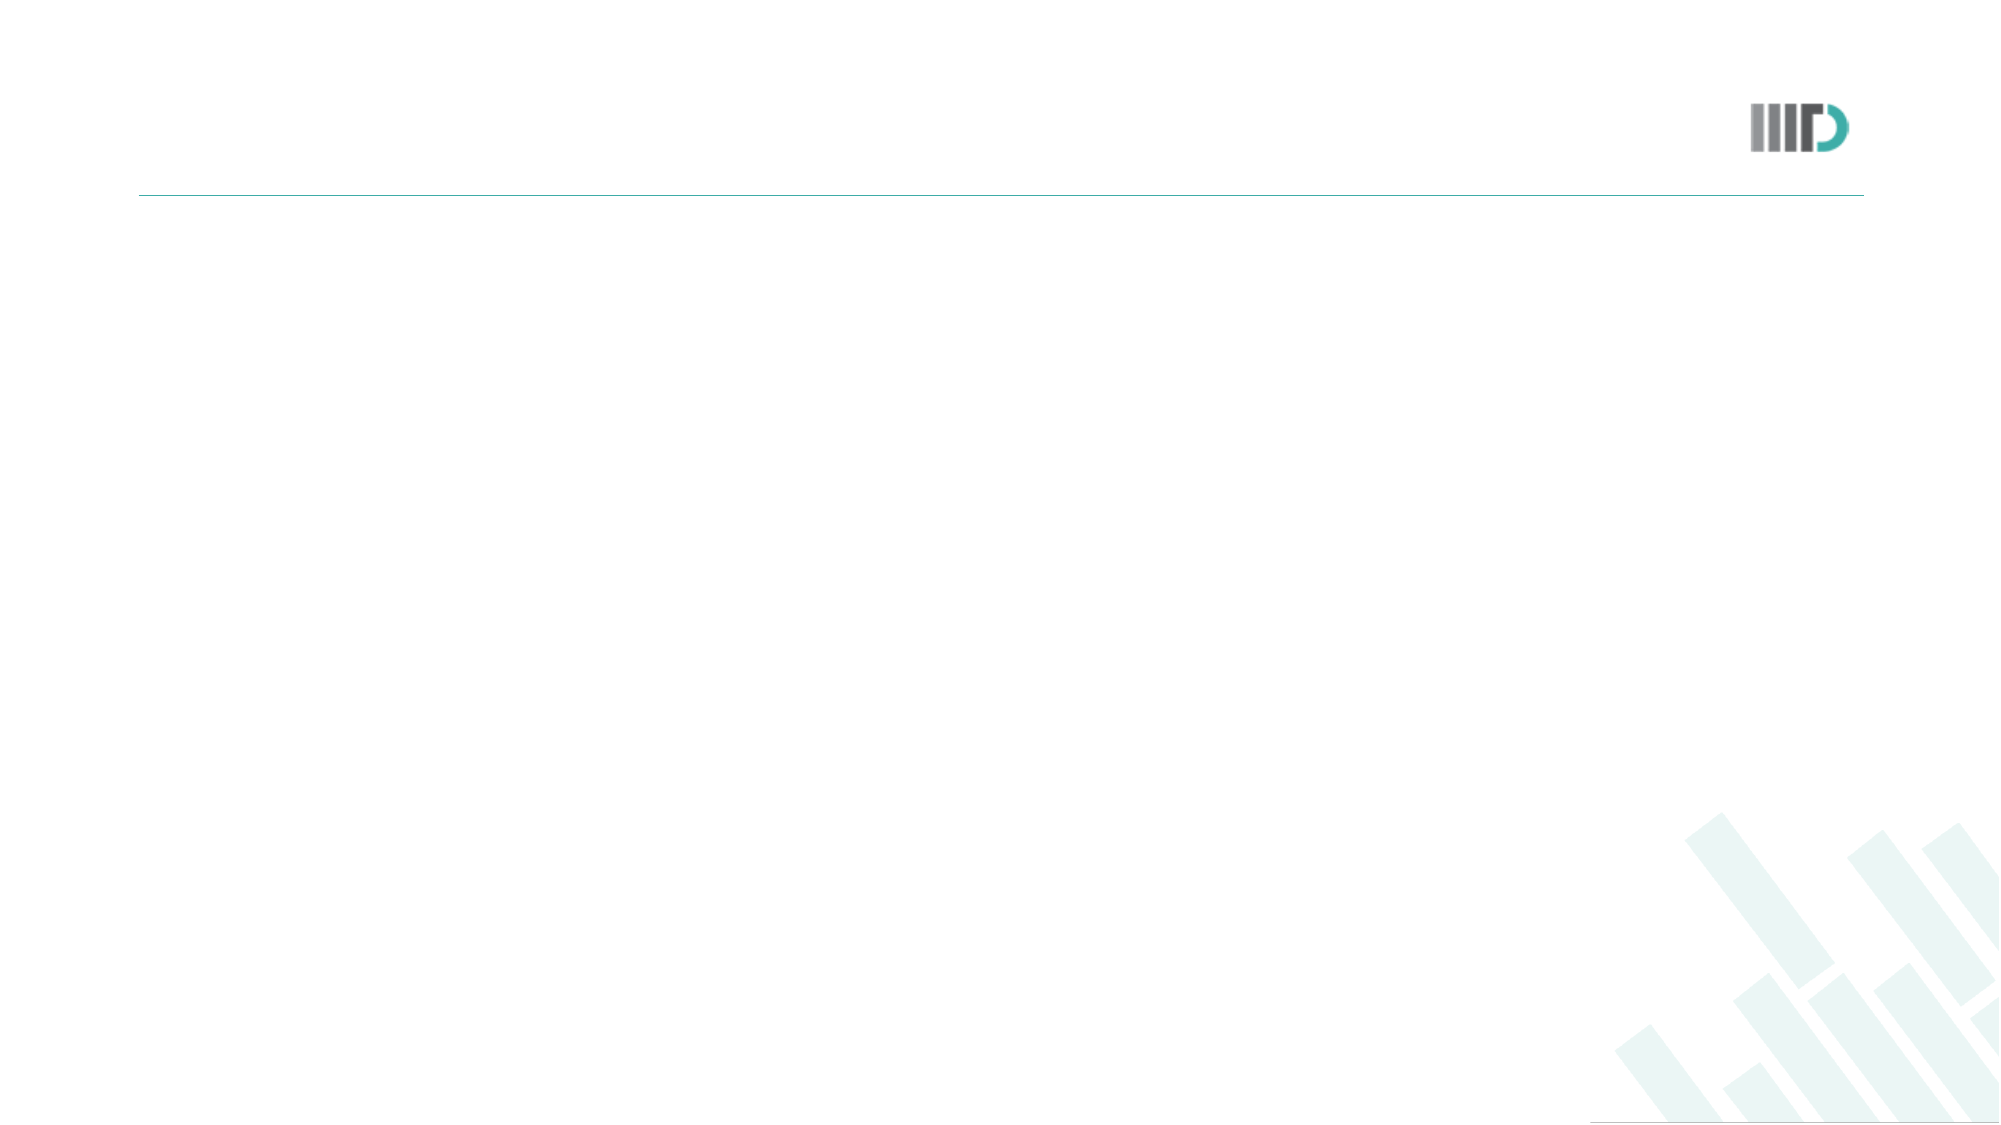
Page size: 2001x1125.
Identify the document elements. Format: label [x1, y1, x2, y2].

picture [1590, 785, 2000, 1125]
picture [1732, 91, 1864, 165]
